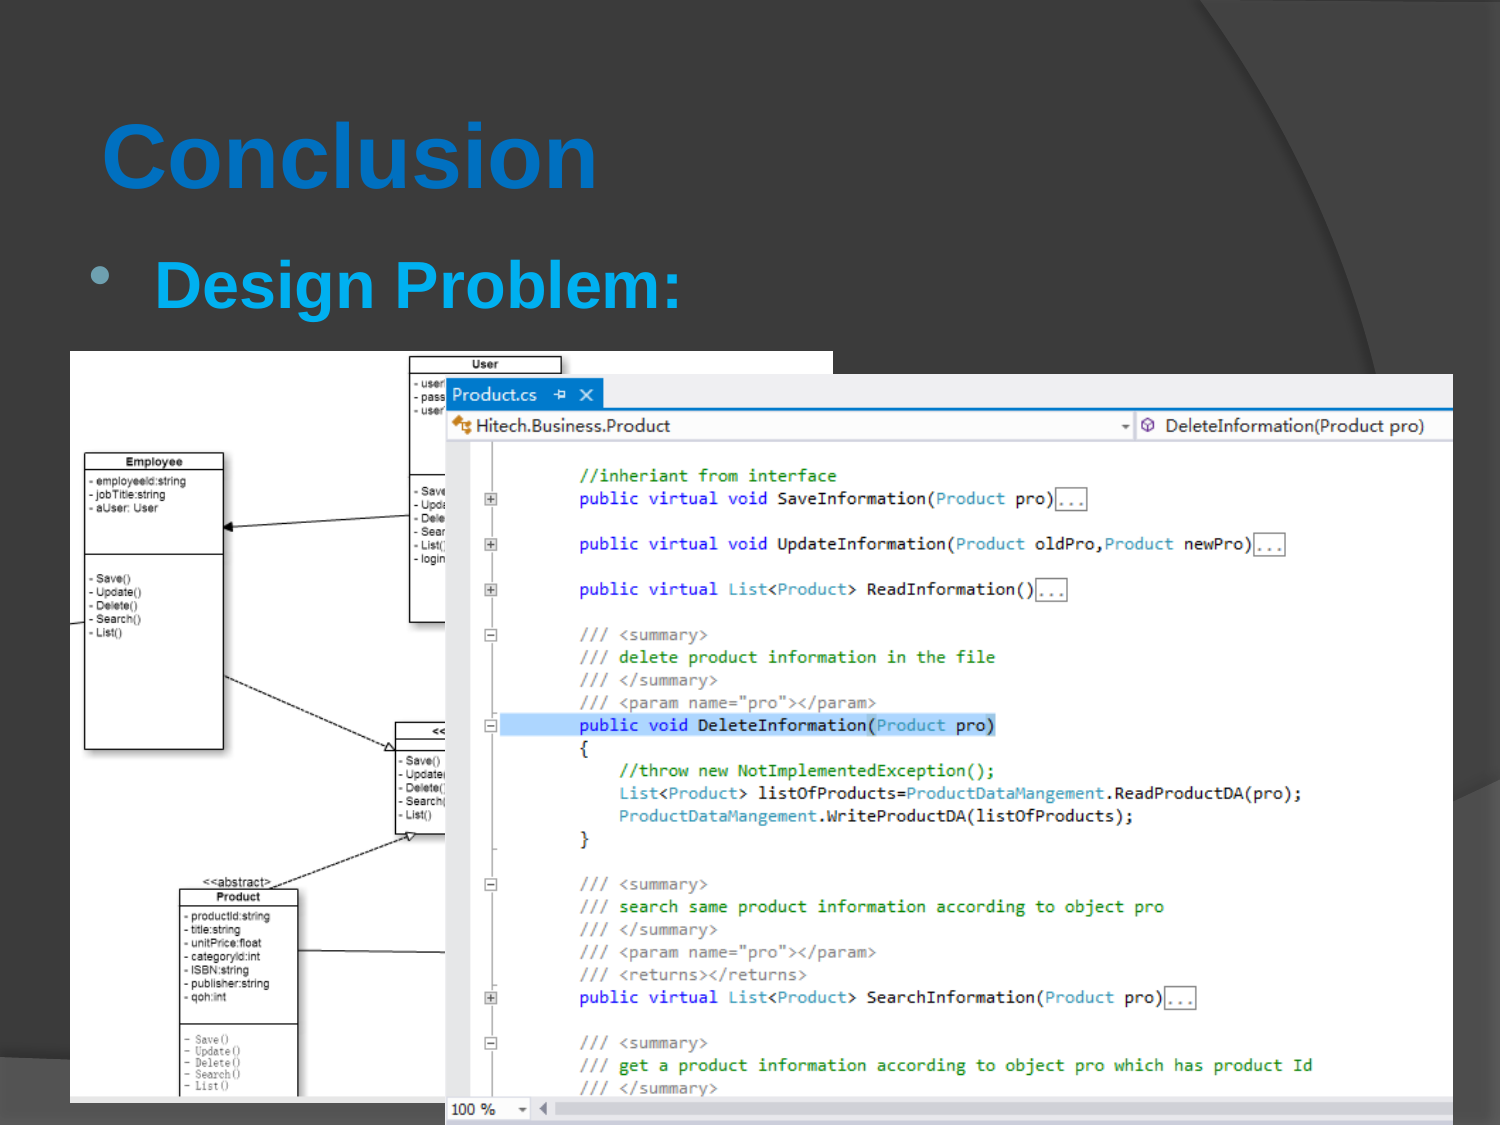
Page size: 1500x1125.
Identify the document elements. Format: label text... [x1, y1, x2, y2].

title Conclusion [93, 58, 1319, 247]
picture [70, 351, 833, 1104]
picture [445, 374, 1454, 1125]
list Design Problem: [70, 234, 1348, 340]
